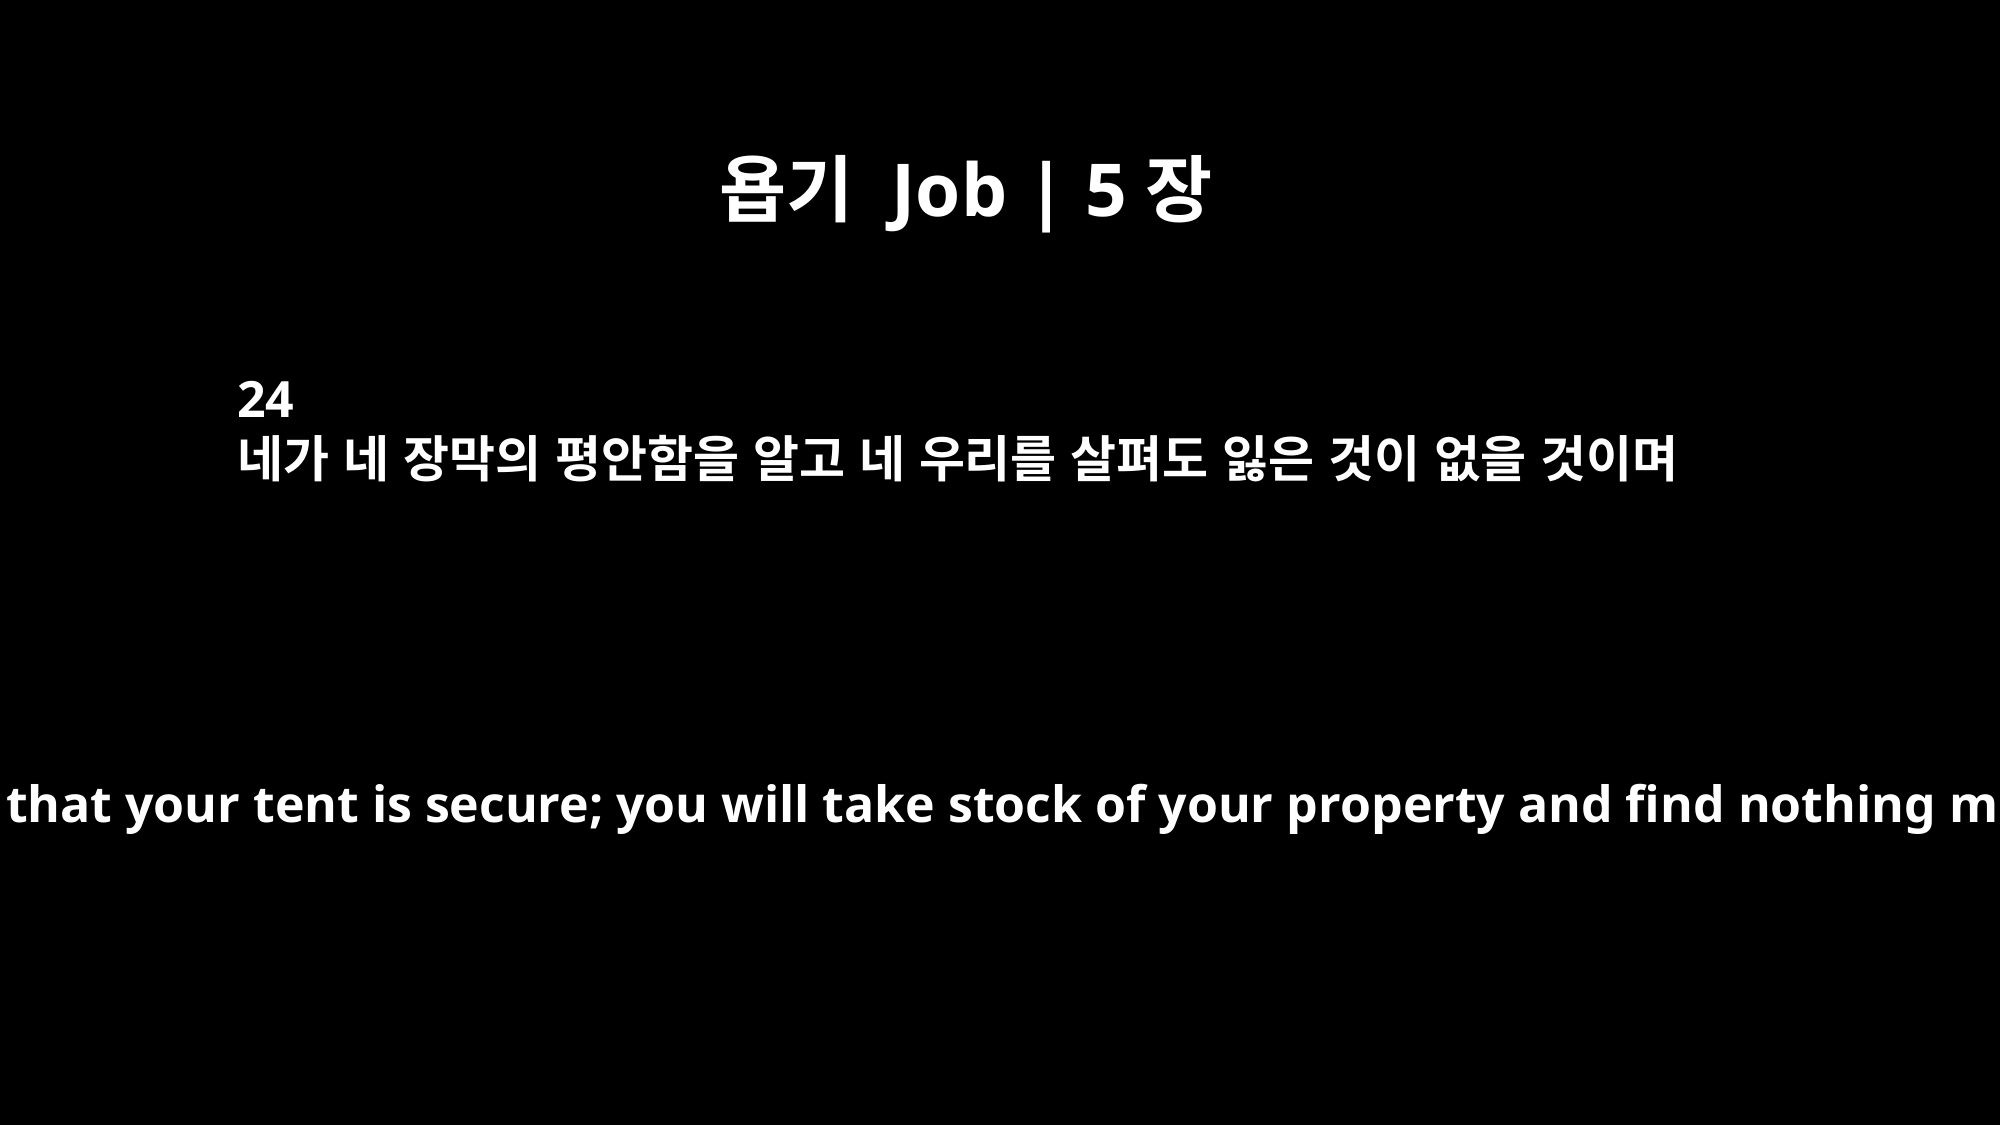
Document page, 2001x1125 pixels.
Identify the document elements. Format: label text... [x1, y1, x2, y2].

text_box 욥기 Job | 5장 [704, 136, 1228, 239]
text_box You will know that your tent is secure; you will take stock of your property and find nothing missing. [0, 764, 2000, 840]
text_box 24 네가 네 장막의 평안함을 알고 네 우리를 살펴도 잃은 것이 없을 것이며 [222, 359, 1695, 495]
